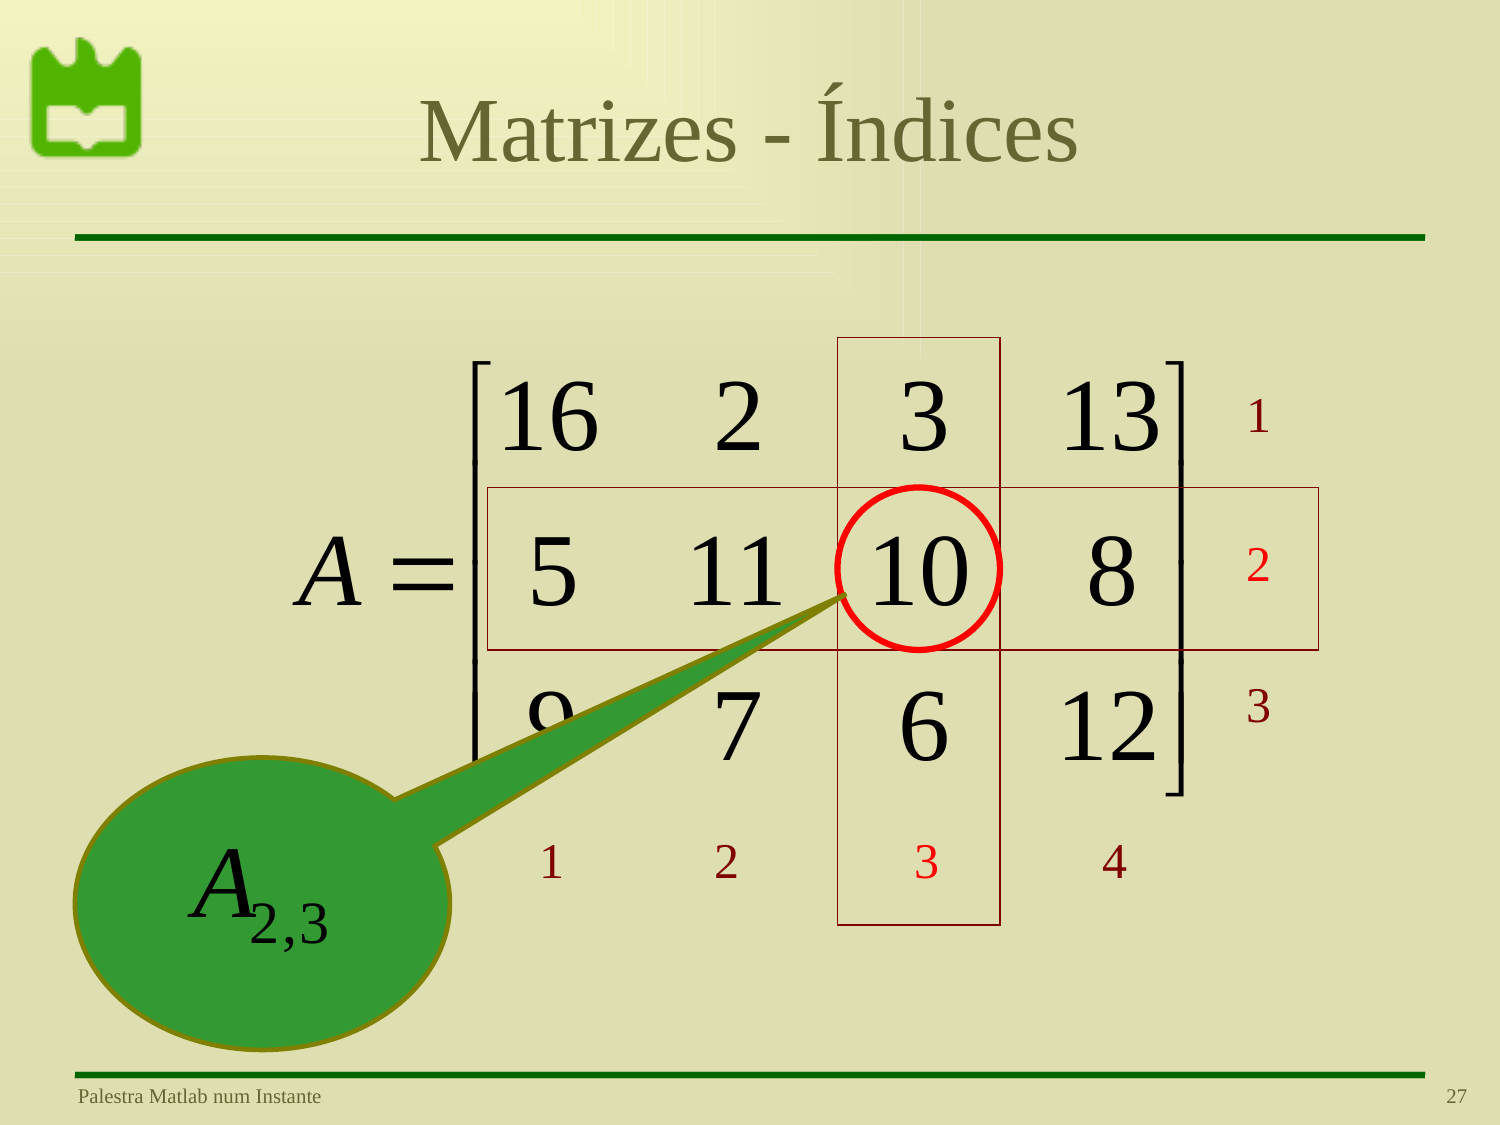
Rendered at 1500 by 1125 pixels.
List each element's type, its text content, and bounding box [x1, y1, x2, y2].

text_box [274, 337, 487, 487]
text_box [74, 487, 1000, 1050]
title Matrizes - Índices [75, 37, 1425, 213]
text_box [487, 337, 1319, 925]
